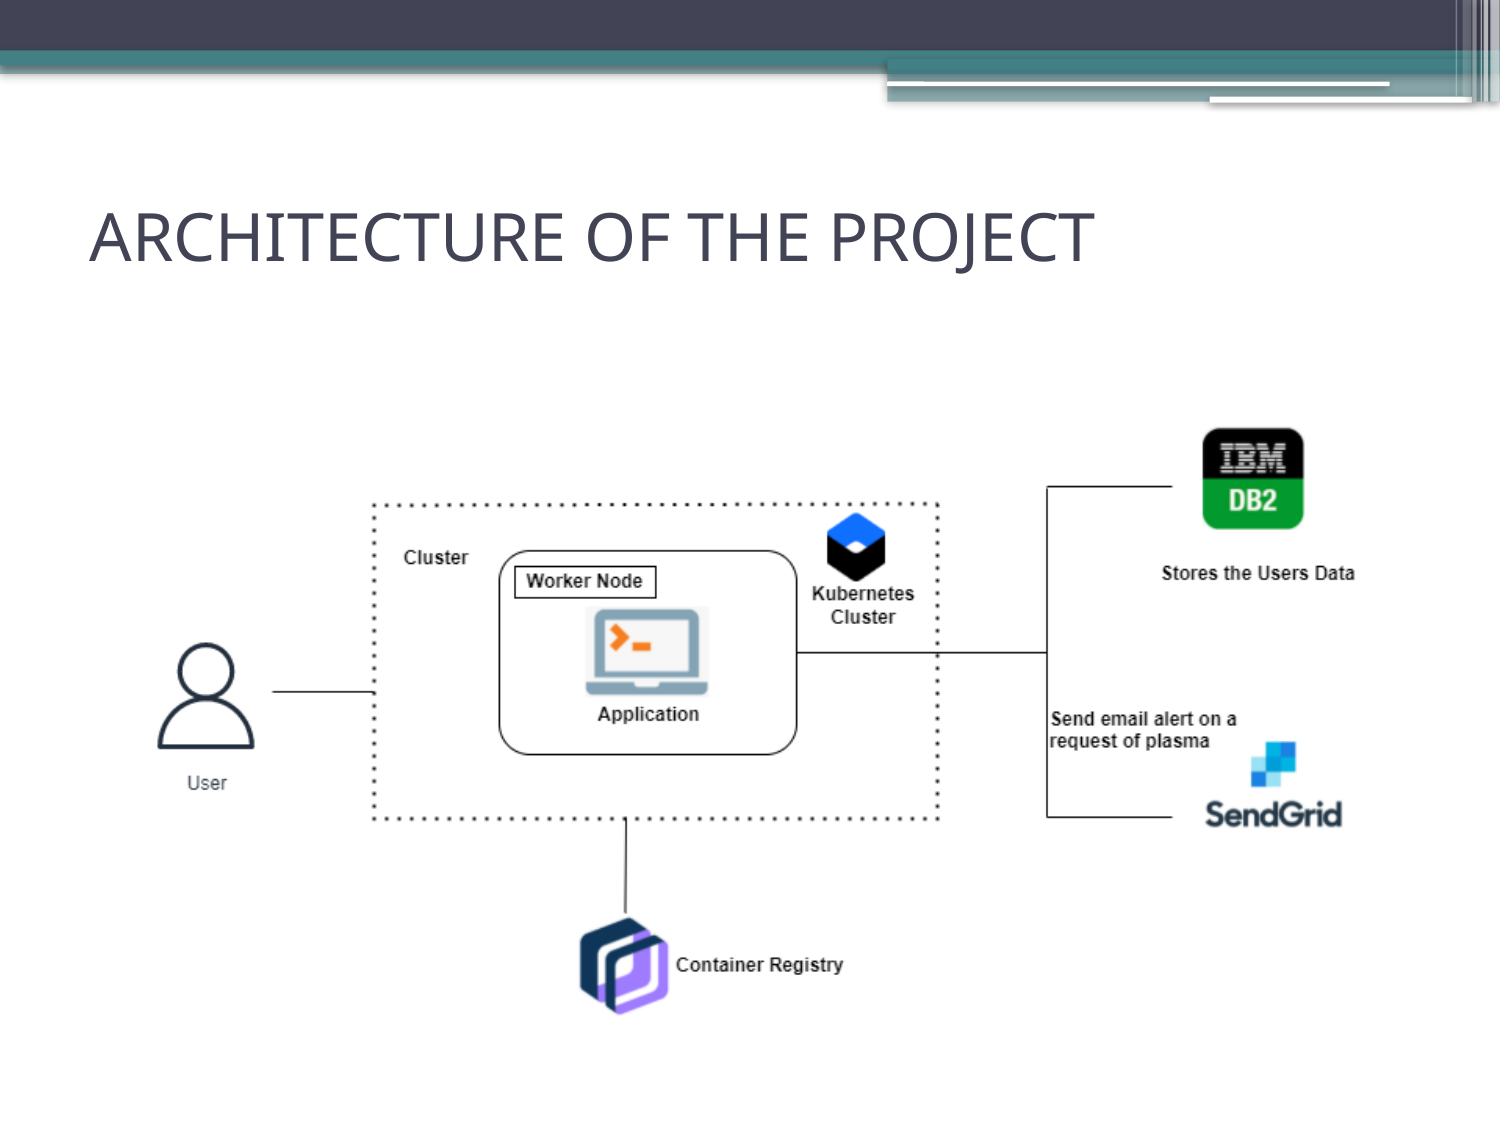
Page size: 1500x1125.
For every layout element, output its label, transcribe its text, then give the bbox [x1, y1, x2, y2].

title ARCHITECTURE OF THE PROJECT [75, 187, 1425, 363]
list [139, 425, 1361, 1022]
